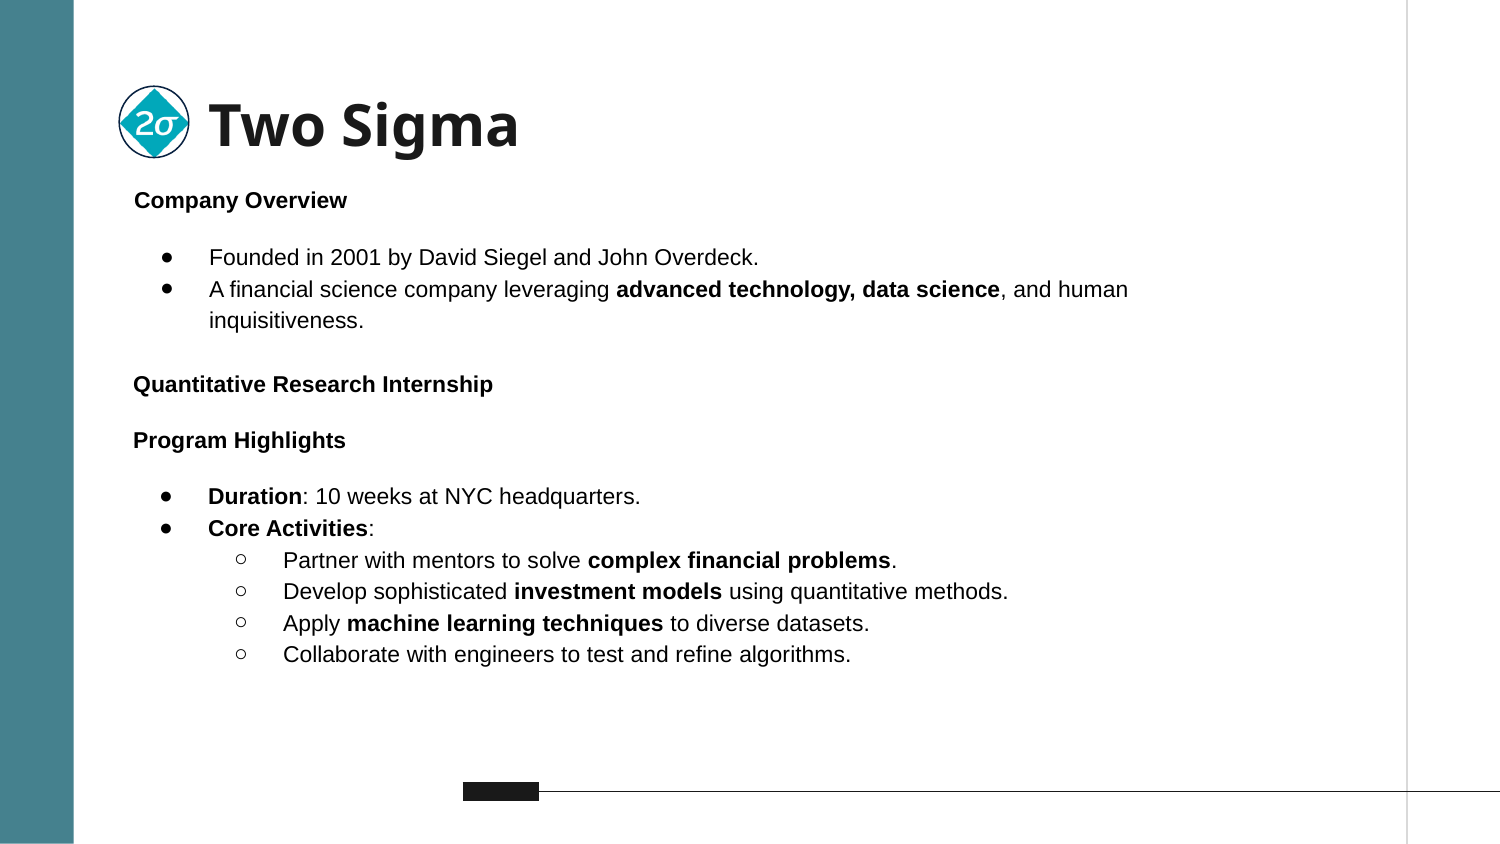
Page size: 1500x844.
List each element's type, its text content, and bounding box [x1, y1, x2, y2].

title Two Sigma [118, 72, 1382, 167]
subtitle Company Overview Founded in 2001 by David Siegel and John Overdeck. A financial science company leveraging advanced technology, data science, and human inquisitiveness. [119, 166, 1284, 350]
subtitle Quantitative Research Internship Program Highlights Duration: 10 weeks at NYC headquarters. Core Activities: Partner with mentors to solve complex financial problems. Develop sophisticated investment models using quantitative methods. Apply machine learning techniques to diverse datasets. Collaborate with engineers to test and refine algorithms. [118, 350, 1284, 720]
picture [118, 85, 189, 158]
